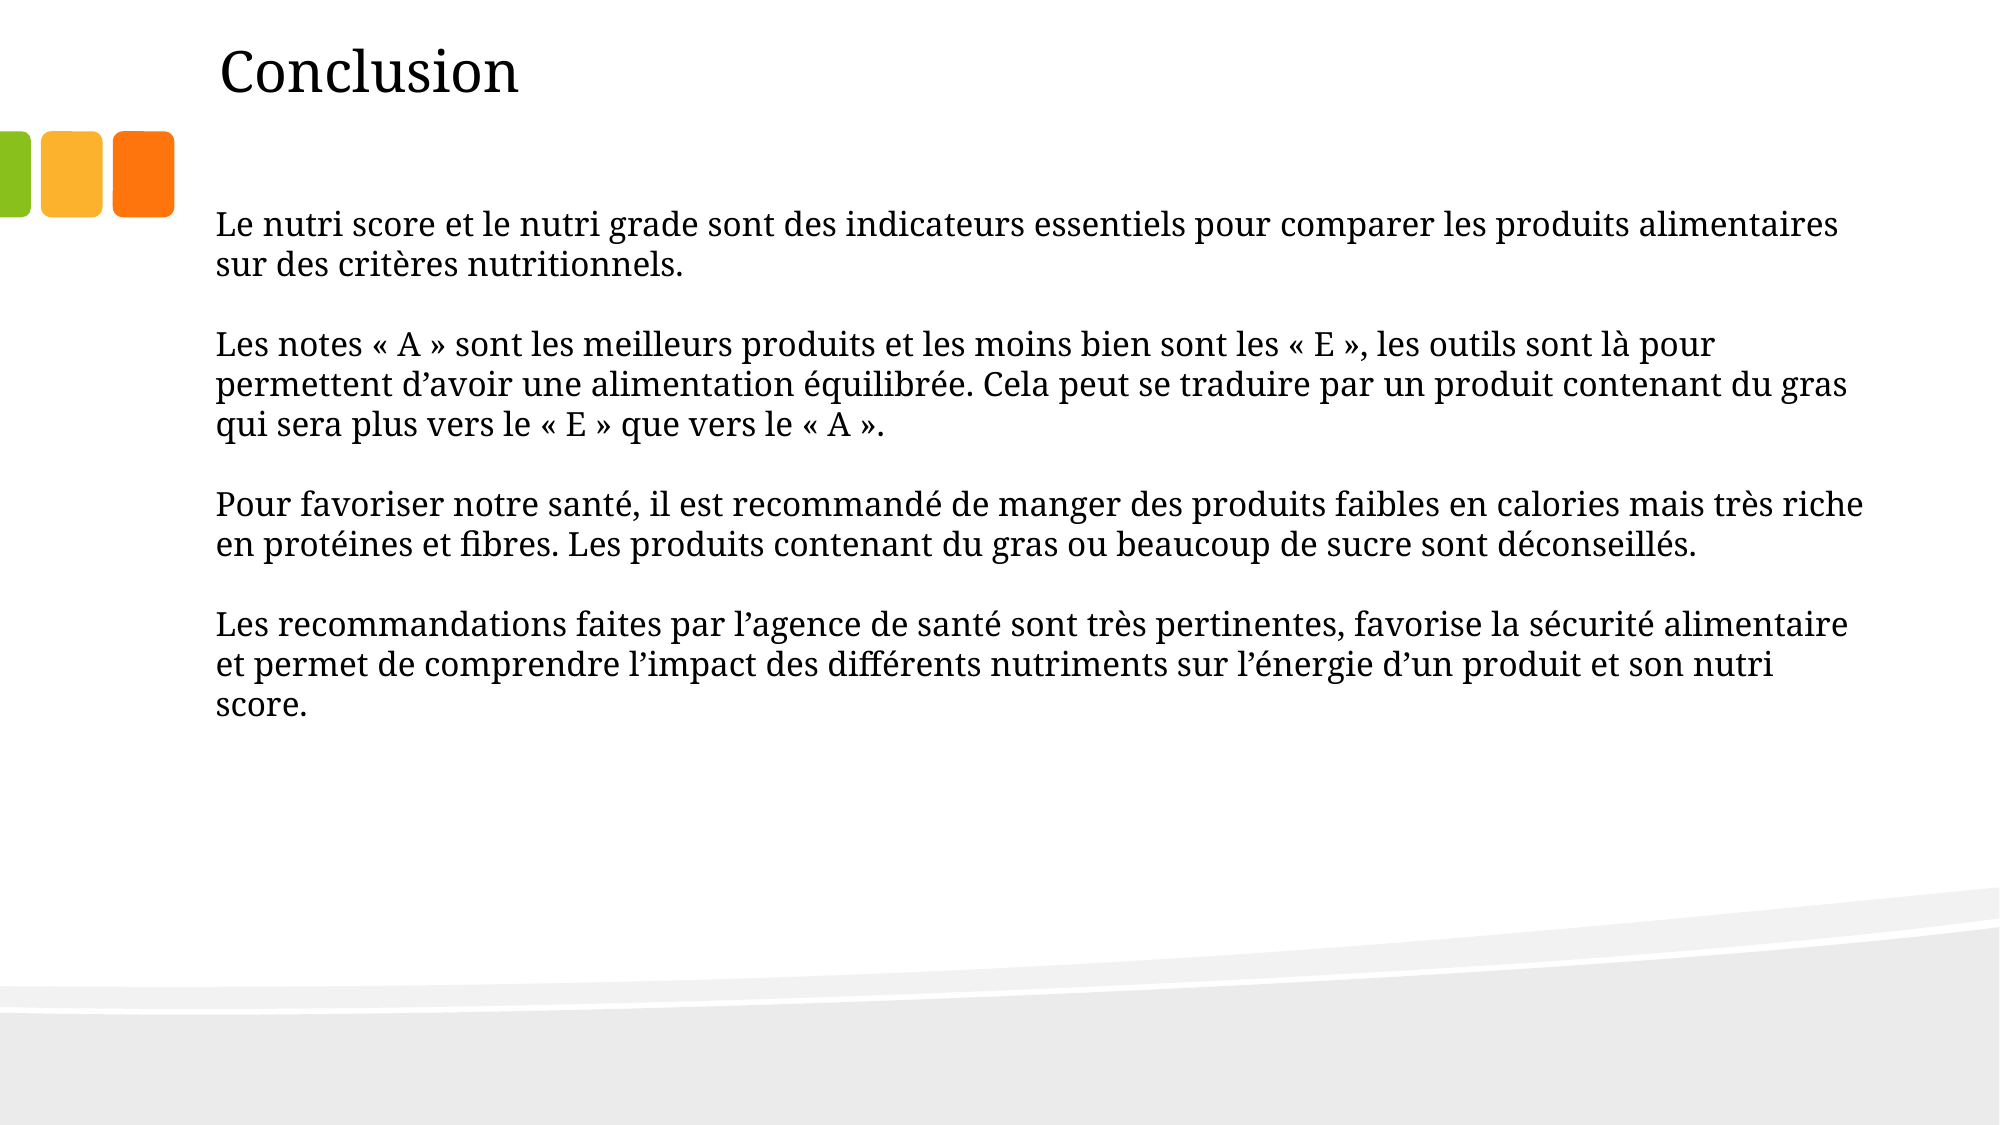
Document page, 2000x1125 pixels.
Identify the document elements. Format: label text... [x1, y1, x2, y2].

text_box Le nutri score et le nutri grade sont des indicateurs essentiels pour comparer les produits alimentaires sur des critères nutritionnels. Les notes « A » sont les meilleurs produits et les moins bien sont les « E », les outils sont là pour permettent d’avoir une alimentation équilibrée. Cela peut se traduire par un produit contenant du gras qui sera plus vers le « E » que vers le « A ». Pour favoriser notre santé, il est recommandé de manger des produits faibles en calories mais très riche en protéines et fibres. Les produits contenant du gras ou beaucoup de sucre sont déconseillés. Les recommandations faites par l’agence de santé sont très pertinentes, favorise la sécurité alimentaire et permet de comprendre l’impact des différents nutriments sur l’énergie d’un produit et son nutri score. [200, 196, 1886, 730]
title Conclusion [199, 24, 1800, 114]
